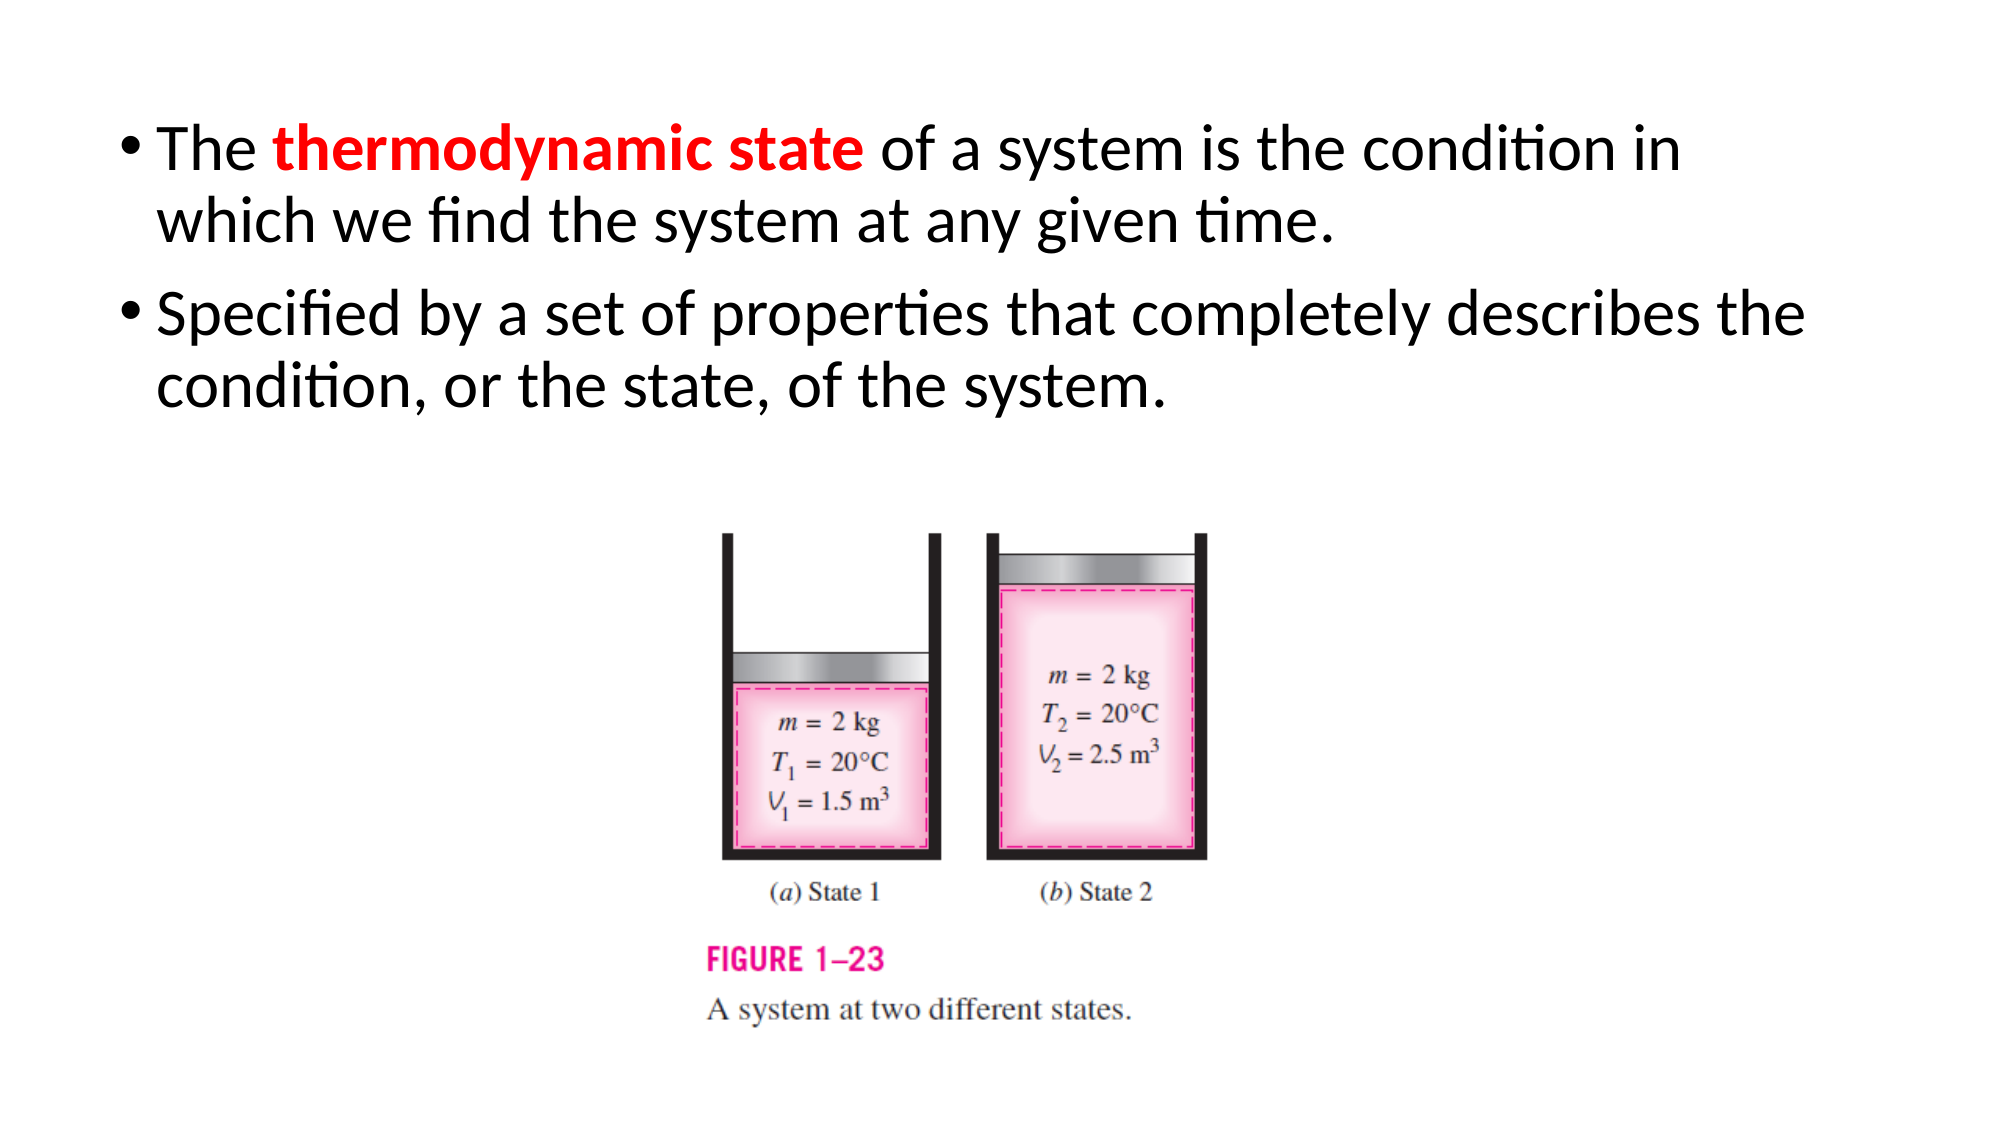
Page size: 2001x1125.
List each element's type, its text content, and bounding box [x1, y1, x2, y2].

list The thermodynamic state of a system is the condition in which we find the system at any given time. Specified by a set of properties that completely describes the condition, or the state, of the system. [104, 105, 1830, 819]
picture [663, 460, 1220, 1074]
